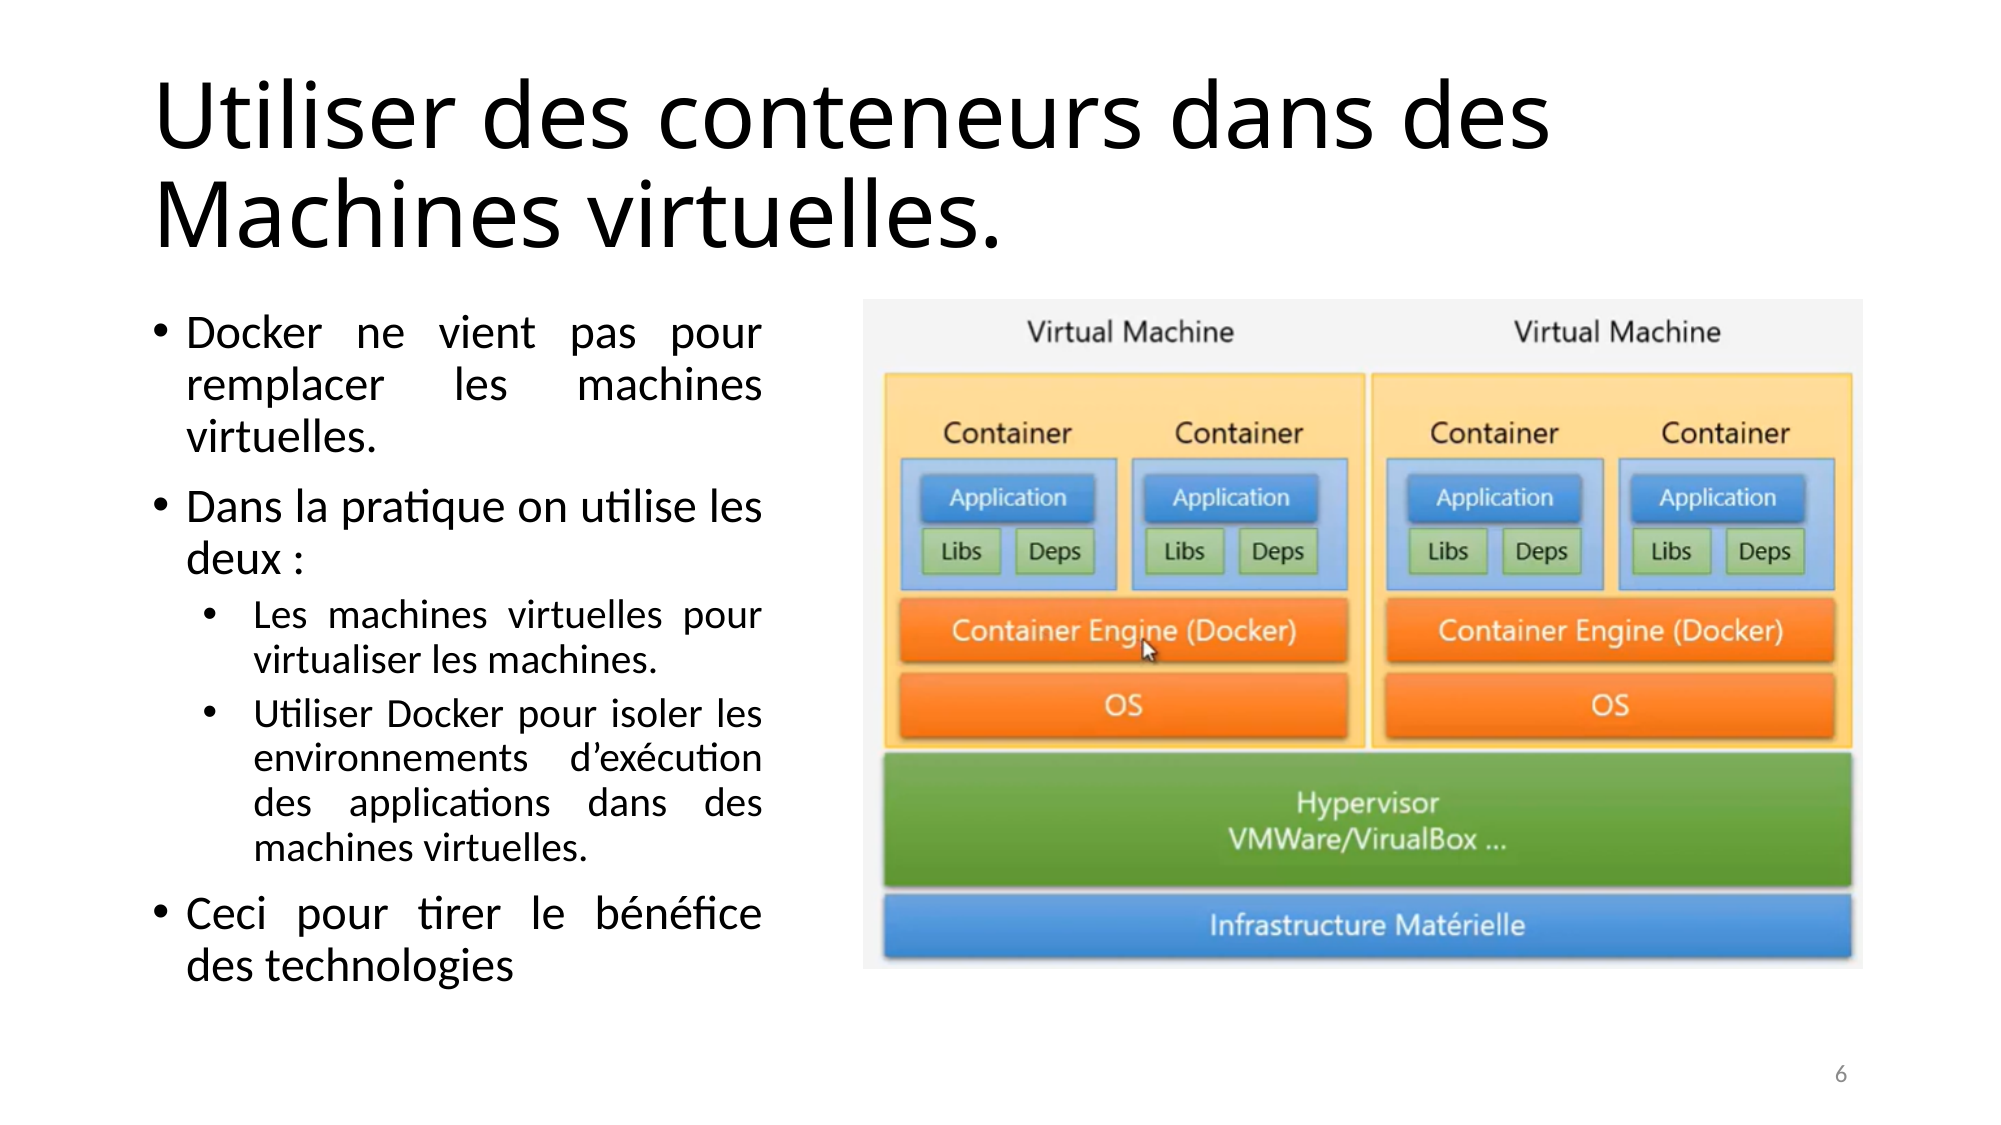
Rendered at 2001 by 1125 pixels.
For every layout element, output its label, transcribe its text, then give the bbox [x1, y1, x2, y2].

list Docker ne vient pas pour remplacer les machines virtuelles. Dans la pratique on utilise les deux : Les machines virtuelles pour virtualiser les machines. Utiliser Docker pour isoler les environnements d’exécution des applications dans des machines virtuelles. Ceci pour tirer le bénéfice des technologies [137, 299, 779, 1014]
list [863, 299, 1863, 969]
slide_number 6 [1412, 1042, 1863, 1103]
title Utiliser des conteneurs dans des Machines virtuelles. [137, 59, 1863, 278]
